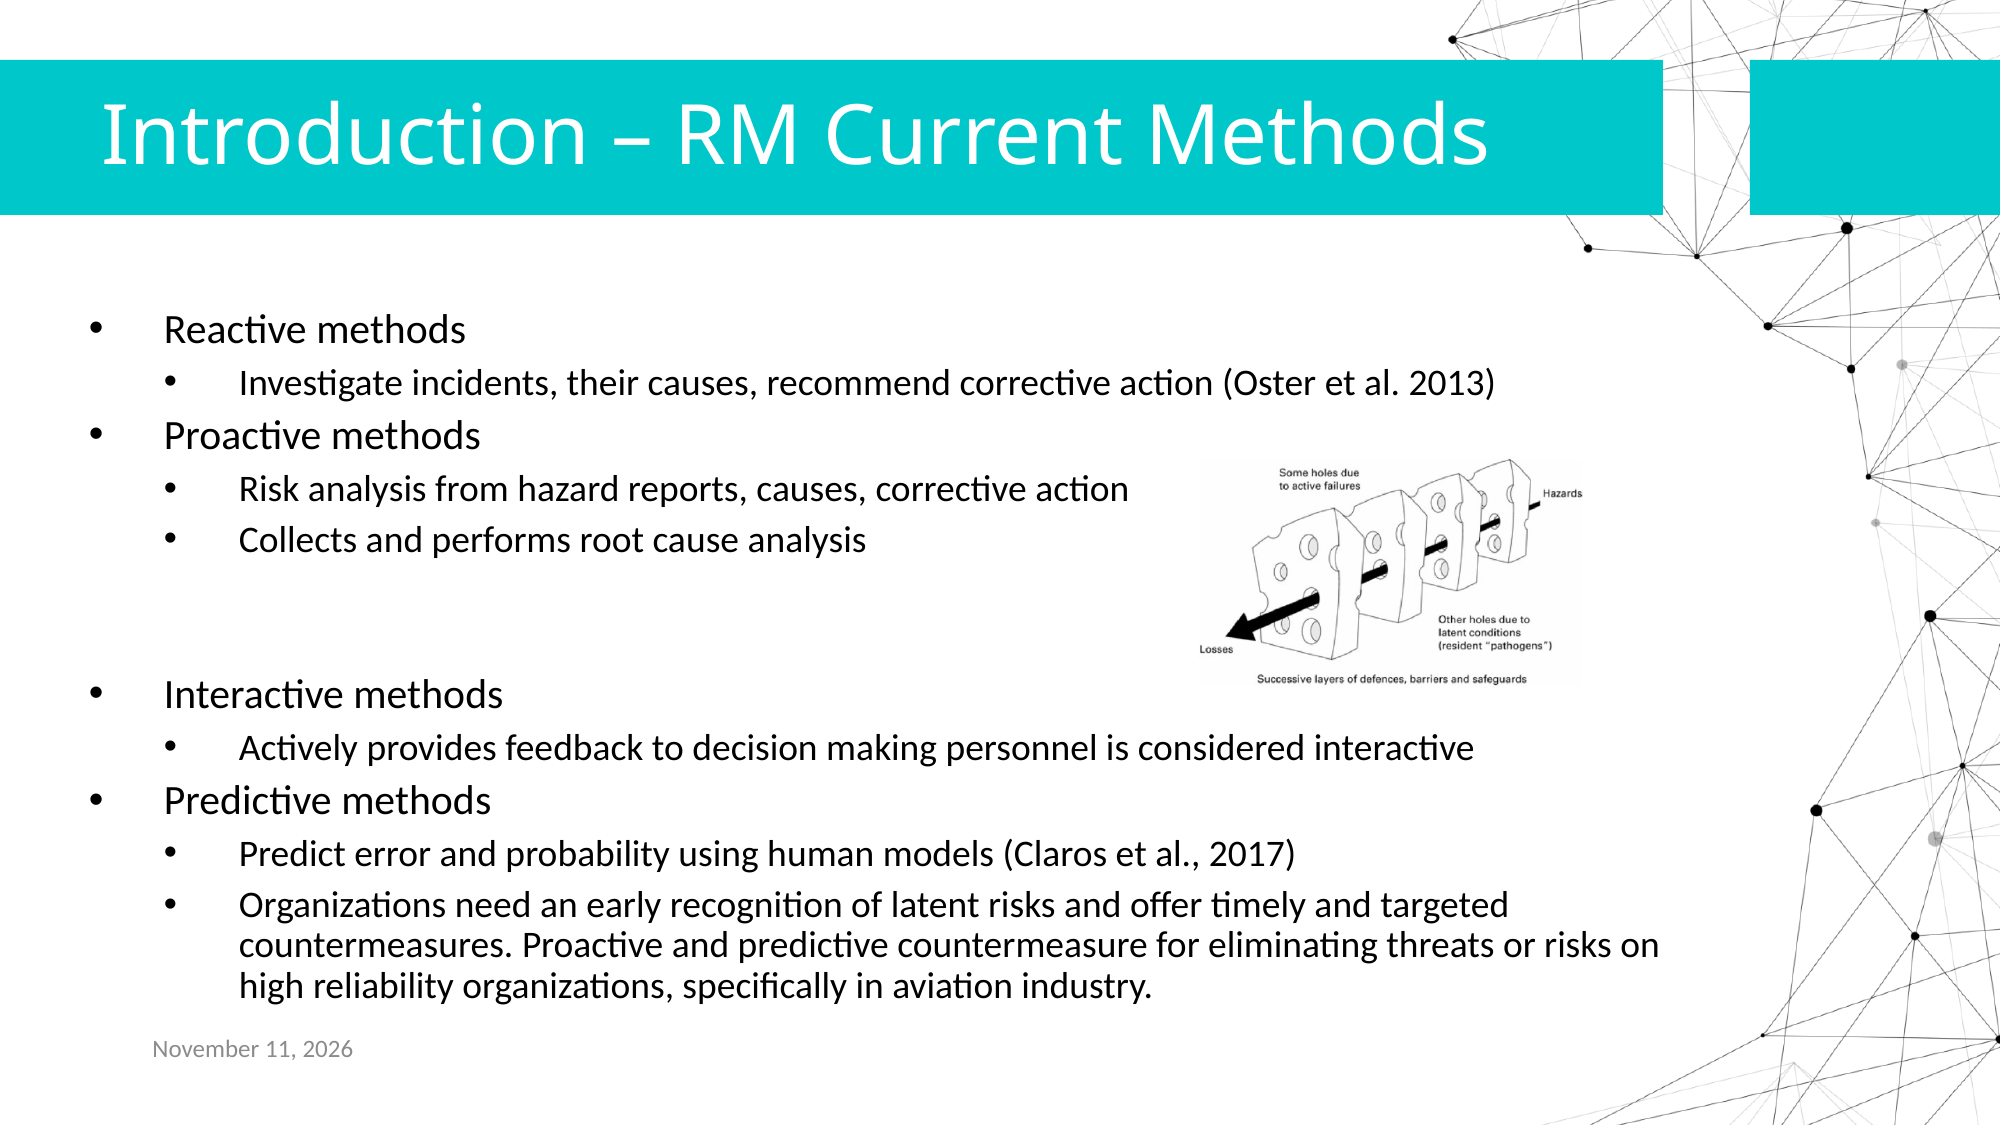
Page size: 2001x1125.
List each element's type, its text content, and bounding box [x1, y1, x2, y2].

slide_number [137, 1017, 588, 1078]
list Reactive methods Investigate incidents, their causes, recommend corrective action (Oster et al. 2013) Proactive methods Risk analysis from hazard reports, causes, corrective action Collects and performs root cause analysis Interactive methods Actively provides feedback to decision making personnel is considered interactive Predictive methods Predict error and probability using human models (Claros et al., 2017) Organizations need an early recognition of latent risks and offer timely and targeted countermeasures. Proactive and predictive countermeasure for eliminating threats or risks on high reliability organizations, specifically in aviation industry. [0, 299, 1687, 1078]
picture [1314, 0, 2000, 74]
picture [1159, 428, 1636, 725]
picture [1314, 200, 2000, 1125]
title Introduction – RM Current Methods [86, 74, 1863, 200]
